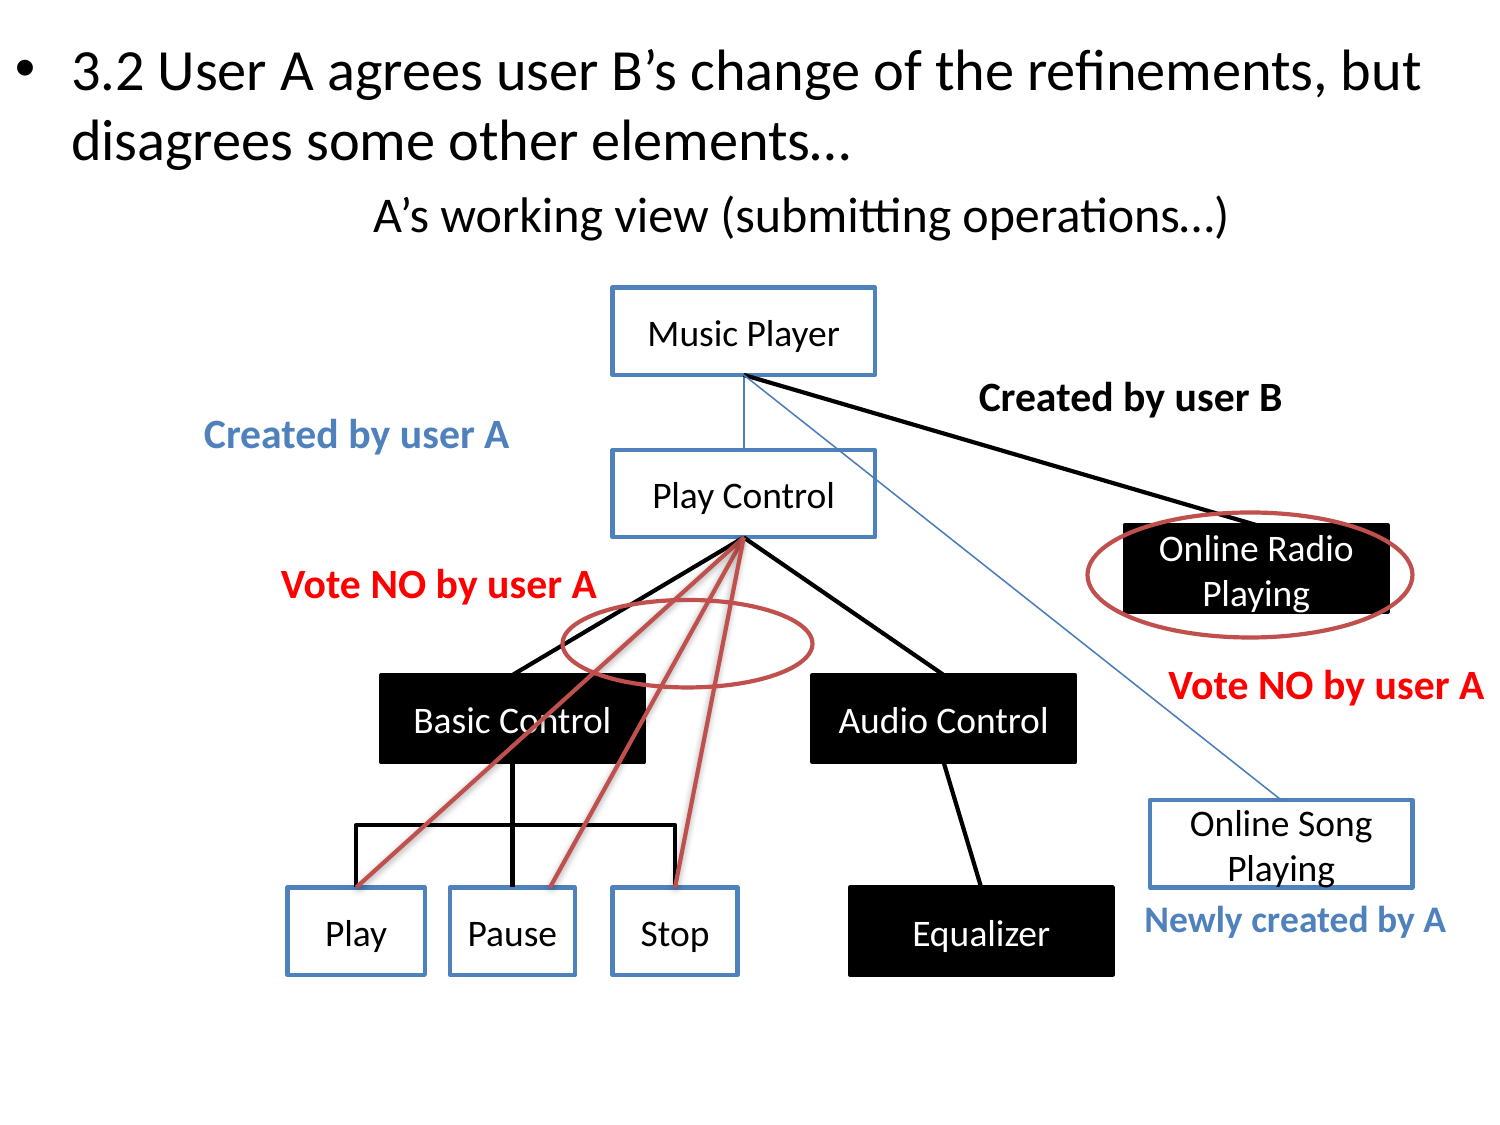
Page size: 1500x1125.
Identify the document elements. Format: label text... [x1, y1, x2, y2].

text_box [1229, 510, 1415, 640]
text_box Online Song Playing [1148, 798, 1415, 887]
text_box Created by user A [189, 399, 525, 465]
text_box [924, 193, 1076, 317]
text_box 3.2 User A agrees user B’s change of the refinements, but disagrees some other elements… [0, 24, 1500, 175]
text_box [799, 318, 1226, 857]
text_box A’s working view (submitting operations…) [349, 174, 1325, 250]
text_box Vote NO by user A [266, 549, 369, 615]
text_box Stop [610, 885, 740, 977]
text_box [774, 506, 794, 614]
text_box Music Player [610, 285, 877, 377]
text_box Equalizer [848, 885, 1115, 977]
text_box Newly created by A [1129, 887, 1462, 948]
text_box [471, 615, 794, 810]
text_box Pause [448, 916, 577, 977]
text_box [729, 600, 769, 614]
text_box Play [285, 885, 427, 977]
text_box Vote NO by user A [1229, 650, 1500, 715]
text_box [559, 490, 697, 517]
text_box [534, 677, 794, 748]
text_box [374, 518, 726, 907]
text_box Play Control [610, 448, 794, 539]
text_box Online Radio Playing [1352, 523, 1390, 540]
text_box Created by user B [1229, 362, 1298, 428]
